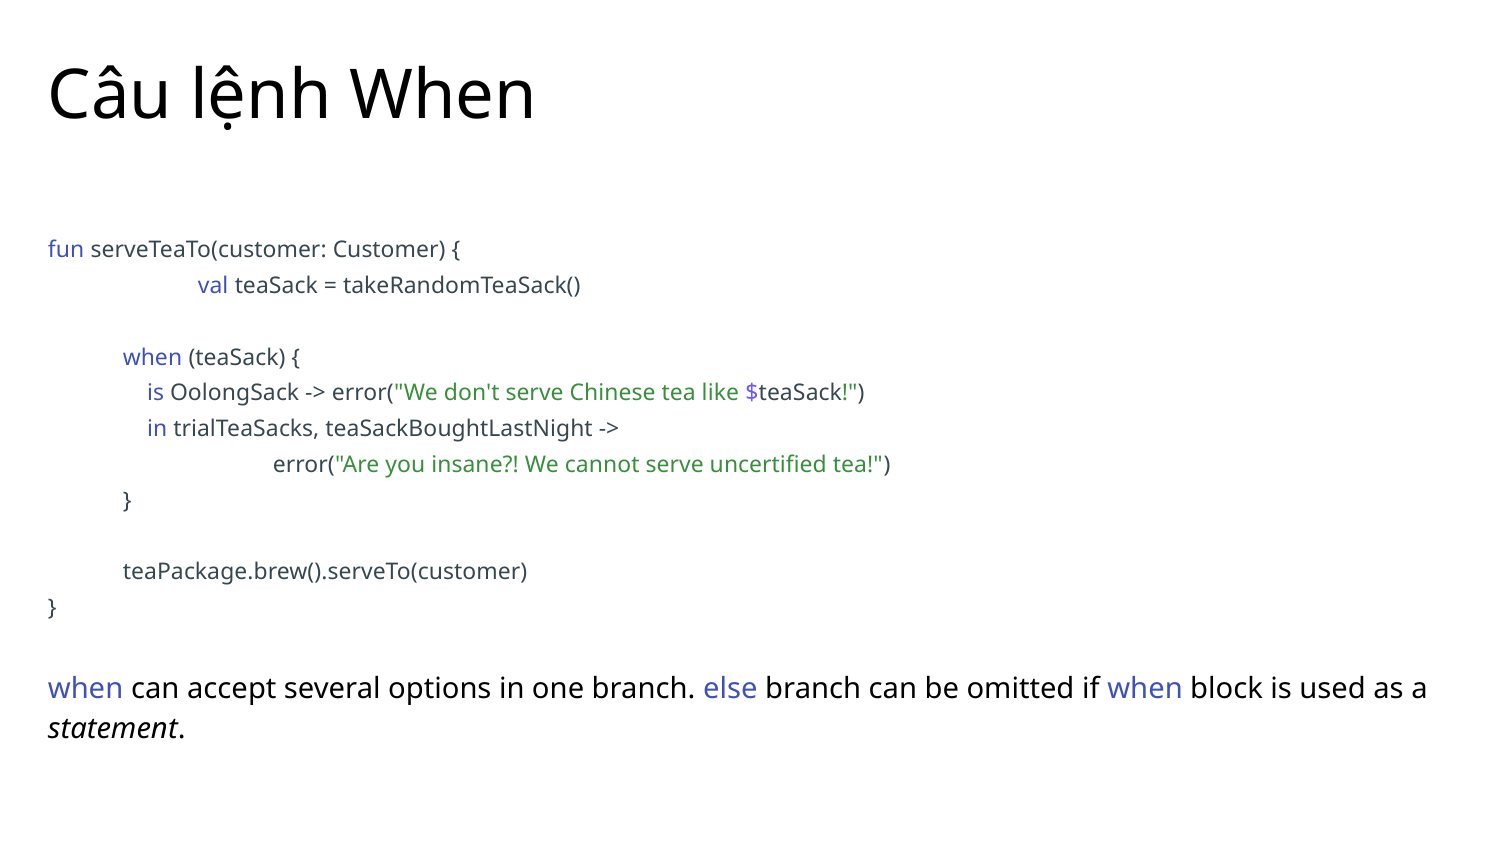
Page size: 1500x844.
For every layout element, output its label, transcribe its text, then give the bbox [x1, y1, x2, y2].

list fun serveTeaTo(customer: Customer) { val teaSack = takeRandomTeaSack() when (teaSack) { is OolongSack -> error("We don't serve Chinese tea like $teaSack!") in trialTeaSacks, teaSackBoughtLastNight -> error("Are you insane?! We cannot serve uncertified tea!") } teaPackage.brew().serveTo(customer) } when can accept several options in one branch. else branch can be omitted if when block is used as a statement. [48, 218, 1430, 648]
title Câu lệnh When [48, 48, 1443, 123]
